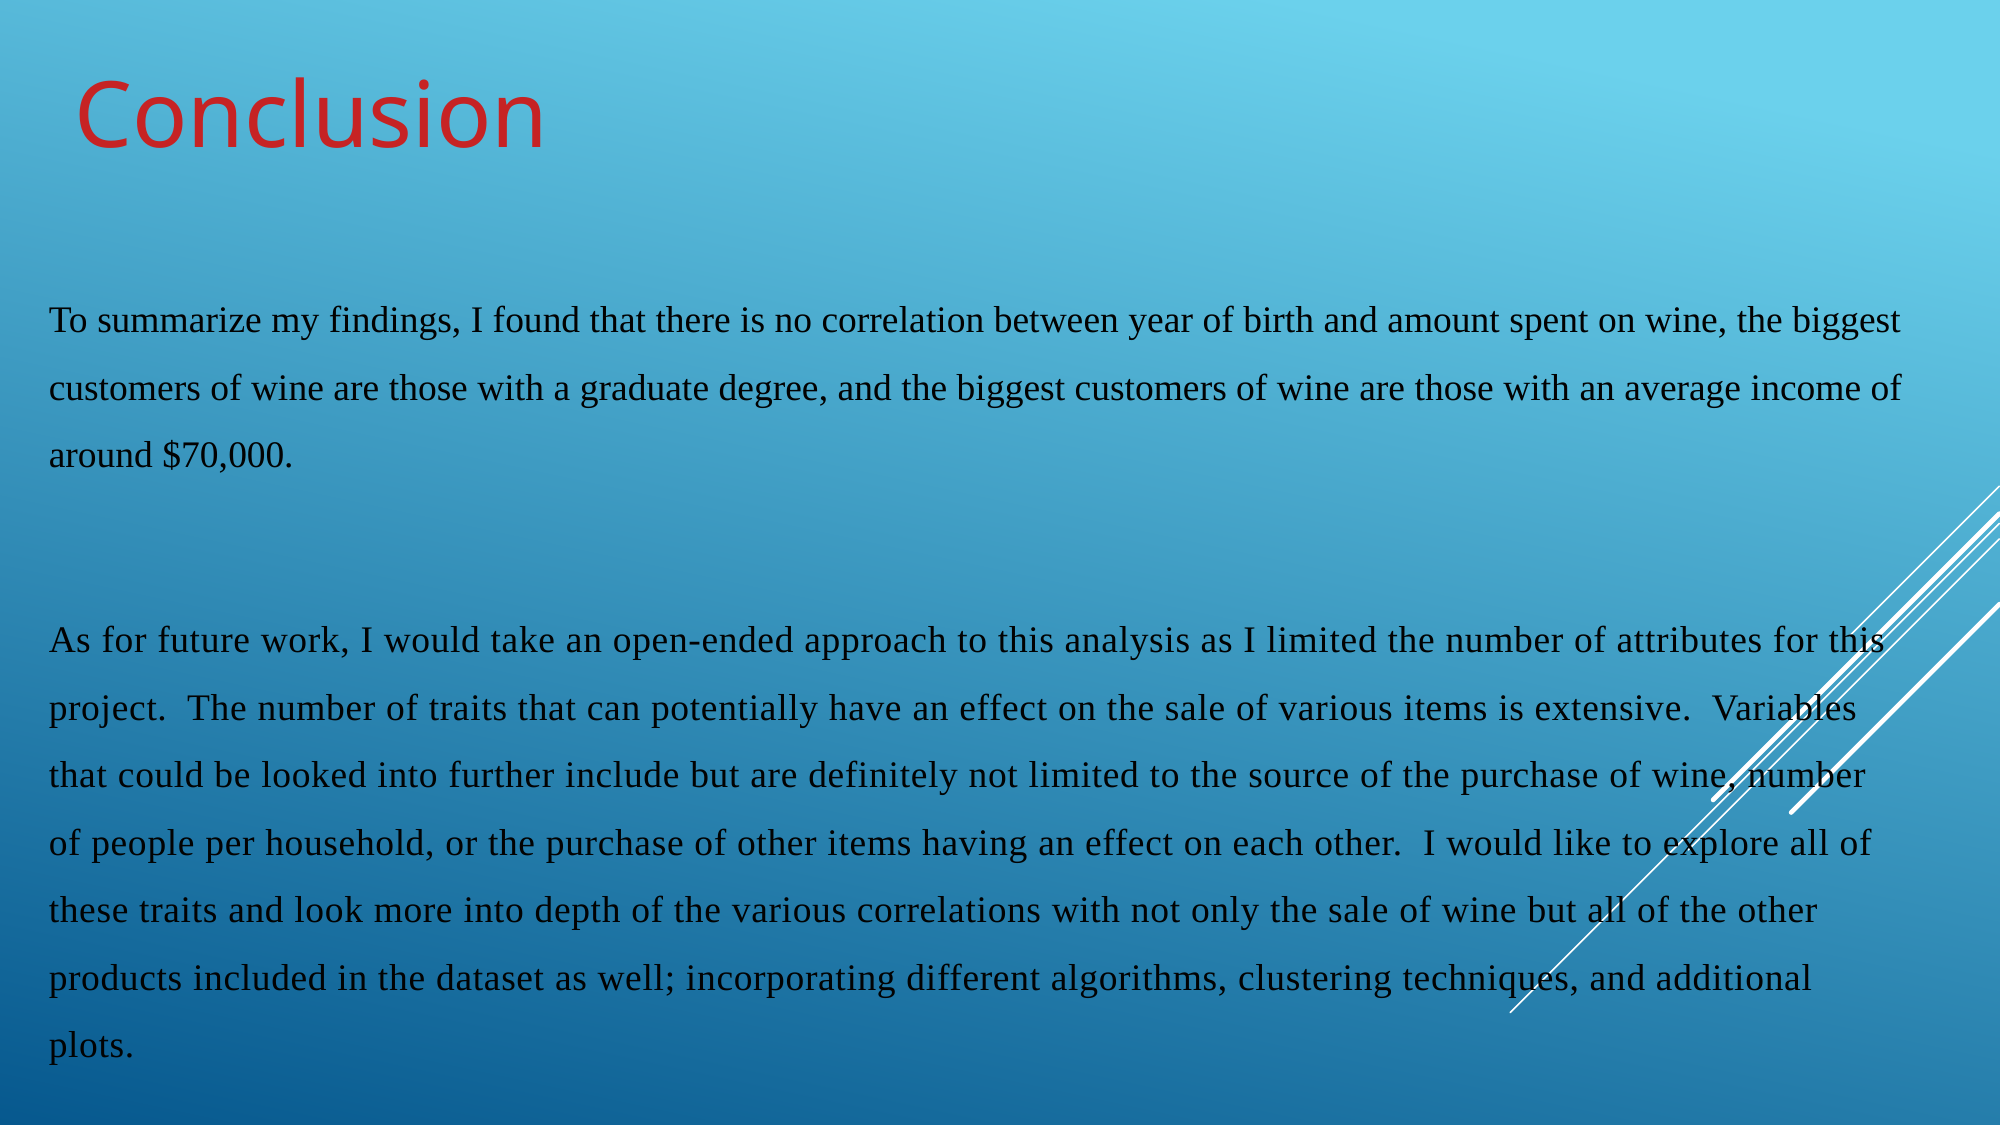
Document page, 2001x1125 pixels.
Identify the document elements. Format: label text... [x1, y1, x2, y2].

text_box Conclusion [59, 48, 624, 173]
text_box To summarize my findings, I found that there is no correlation between year of birth and amount spent on wine, the biggest customers of wine are those with a graduate degree, and the biggest customers of wine are those with an average income of around $70,000. As for future work, I would take an open-ended approach to this analysis as I limited the number of attributes for this project. The number of traits that can potentially have an effect on the sale of various items is extensive. Variables that could be looked into further include but are definitely not limited to the source of the purchase of wine, number of people per household, or the purchase of other items having an effect on each other. I would like to explore all of these traits and look more into depth of the various correlations with not only the sale of wine but all of the other products included in the dataset as well; incorporating different algorithms, clustering techniques, and additional plots. [33, 265, 1926, 1073]
